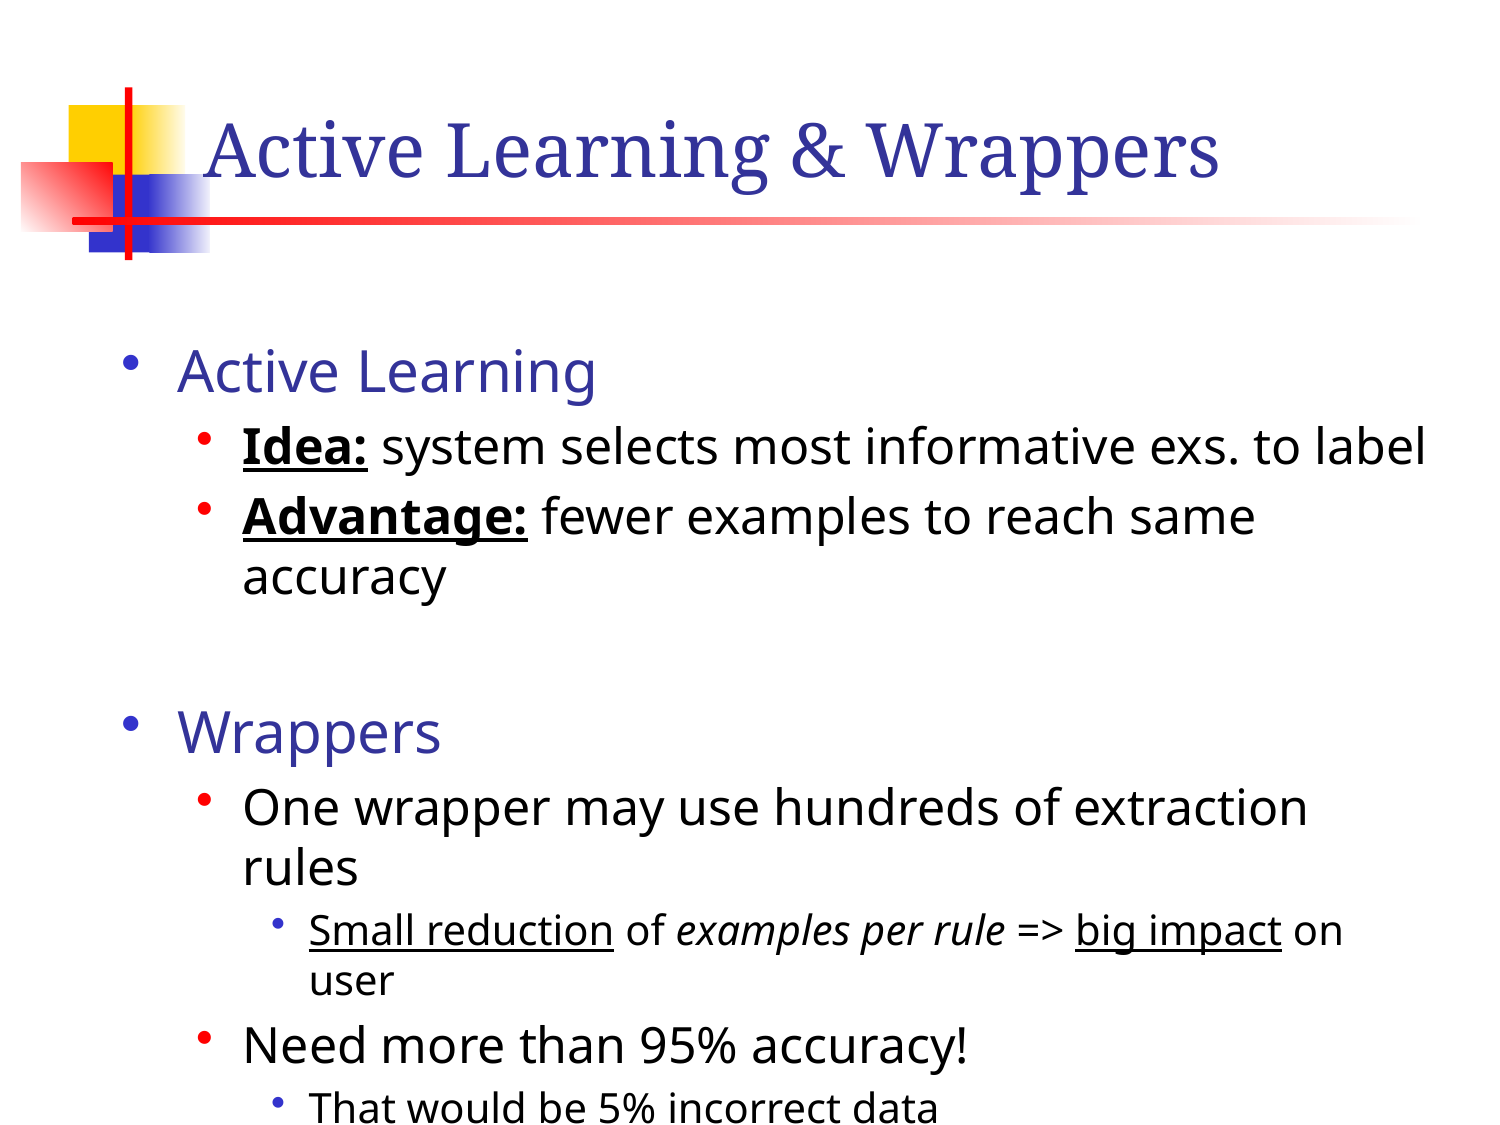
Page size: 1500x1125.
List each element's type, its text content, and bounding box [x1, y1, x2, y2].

list Active Learning Idea: system selects most informative exs. to label Advantage: fewer examples to reach same accuracy Wrappers One wrapper may use hundreds of extraction rules Small reduction of examples per rule => big impact on user Need more than 95% accuracy! That would be 5% incorrect data Select most informative examples to get to 100% accuracy [106, 326, 1450, 1071]
title Active Learning & Wrappers [188, 75, 1468, 200]
